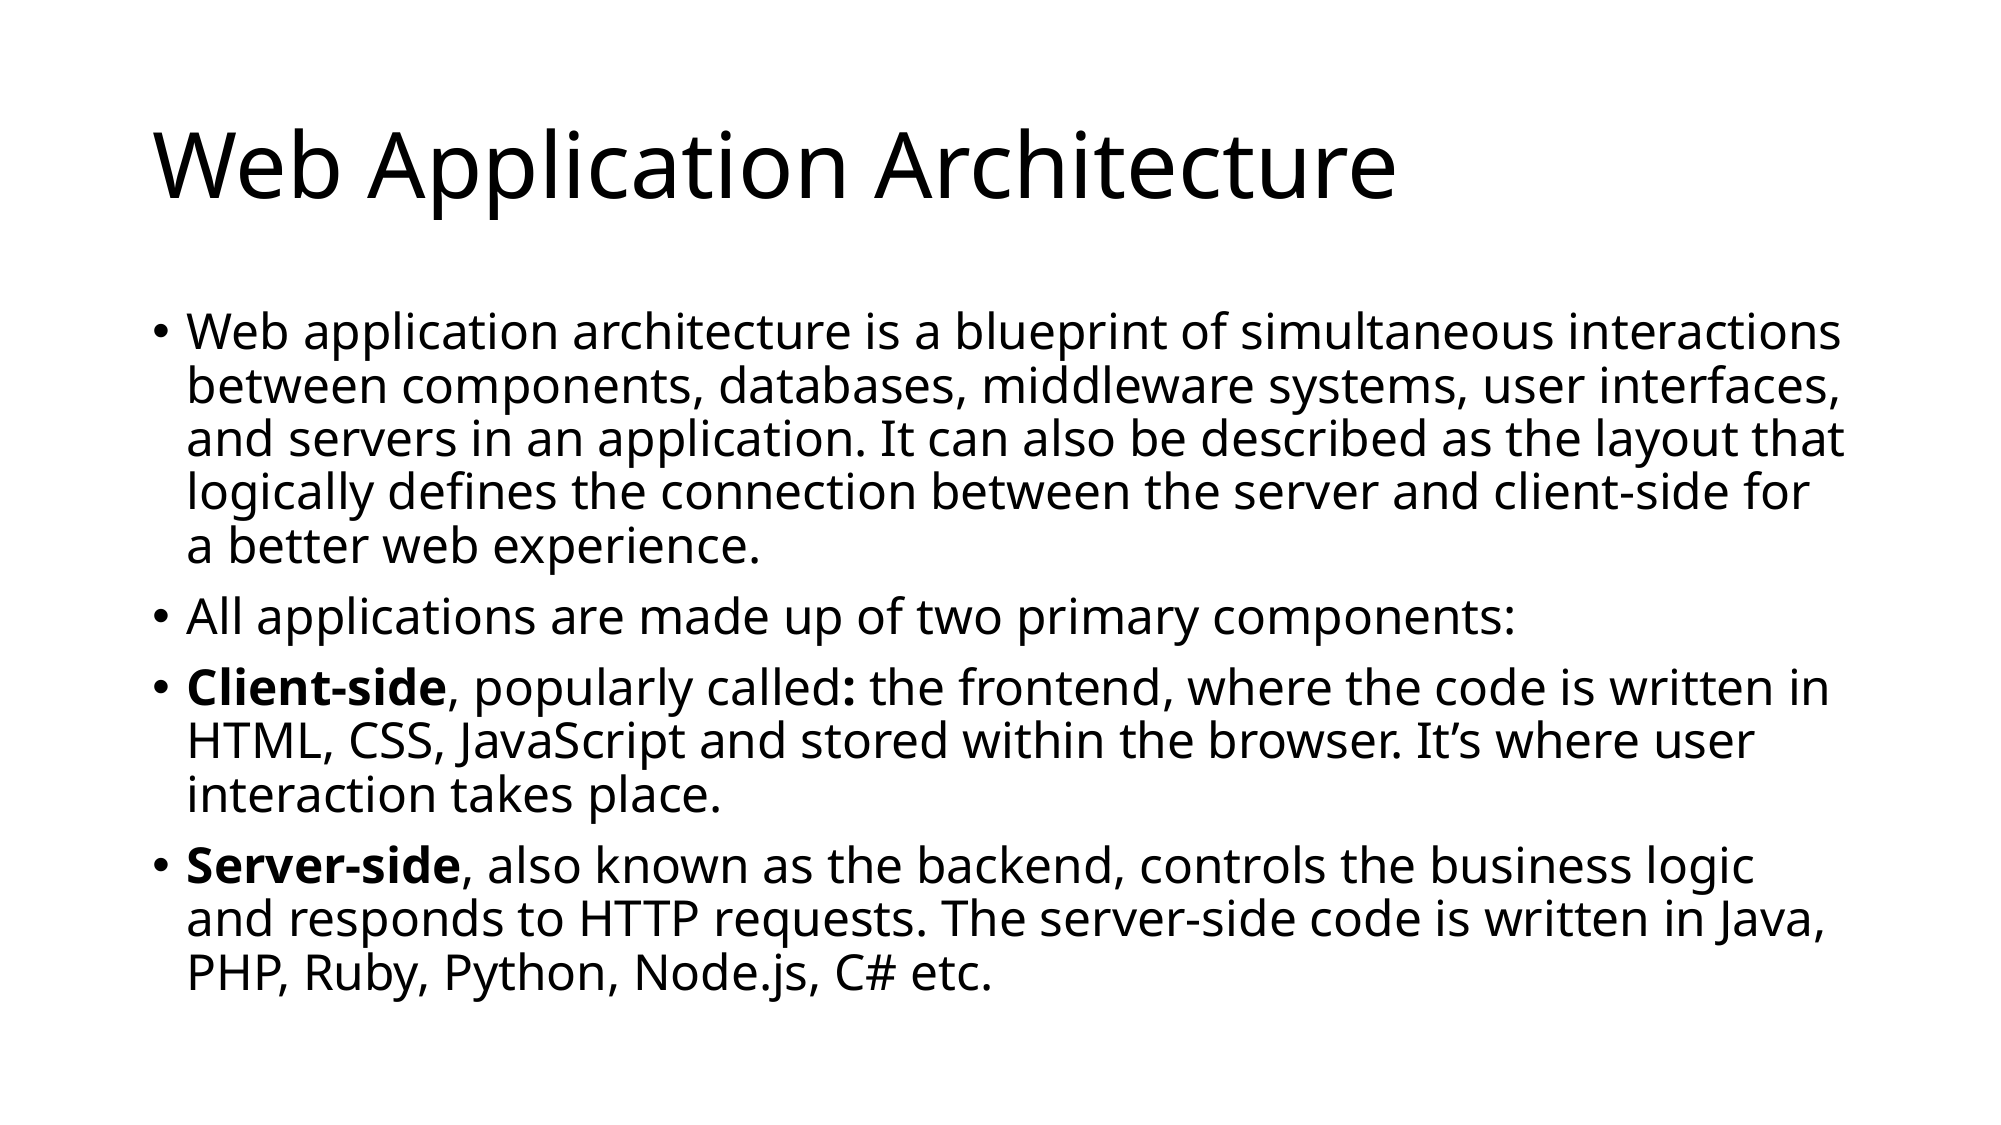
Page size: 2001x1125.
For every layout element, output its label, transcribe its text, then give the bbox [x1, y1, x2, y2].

list Web application architecture is a blueprint of simultaneous interactions between components, databases, middleware systems, user interfaces, and servers in an application. It can also be described as the layout that logically defines the connection between the server and client-side for a better web experience. All applications are made up of two primary components: Client-side, popularly called: the frontend, where the code is written in HTML, CSS, JavaScript and stored within the browser. It’s where user interaction takes place. Server-side, also known as the backend, controls the business logic and responds to HTTP requests. The server-side code is written in Java, PHP, Ruby, Python, Node.js, C# etc. [137, 299, 1863, 1014]
title Web Application Architecture [137, 59, 1863, 278]
